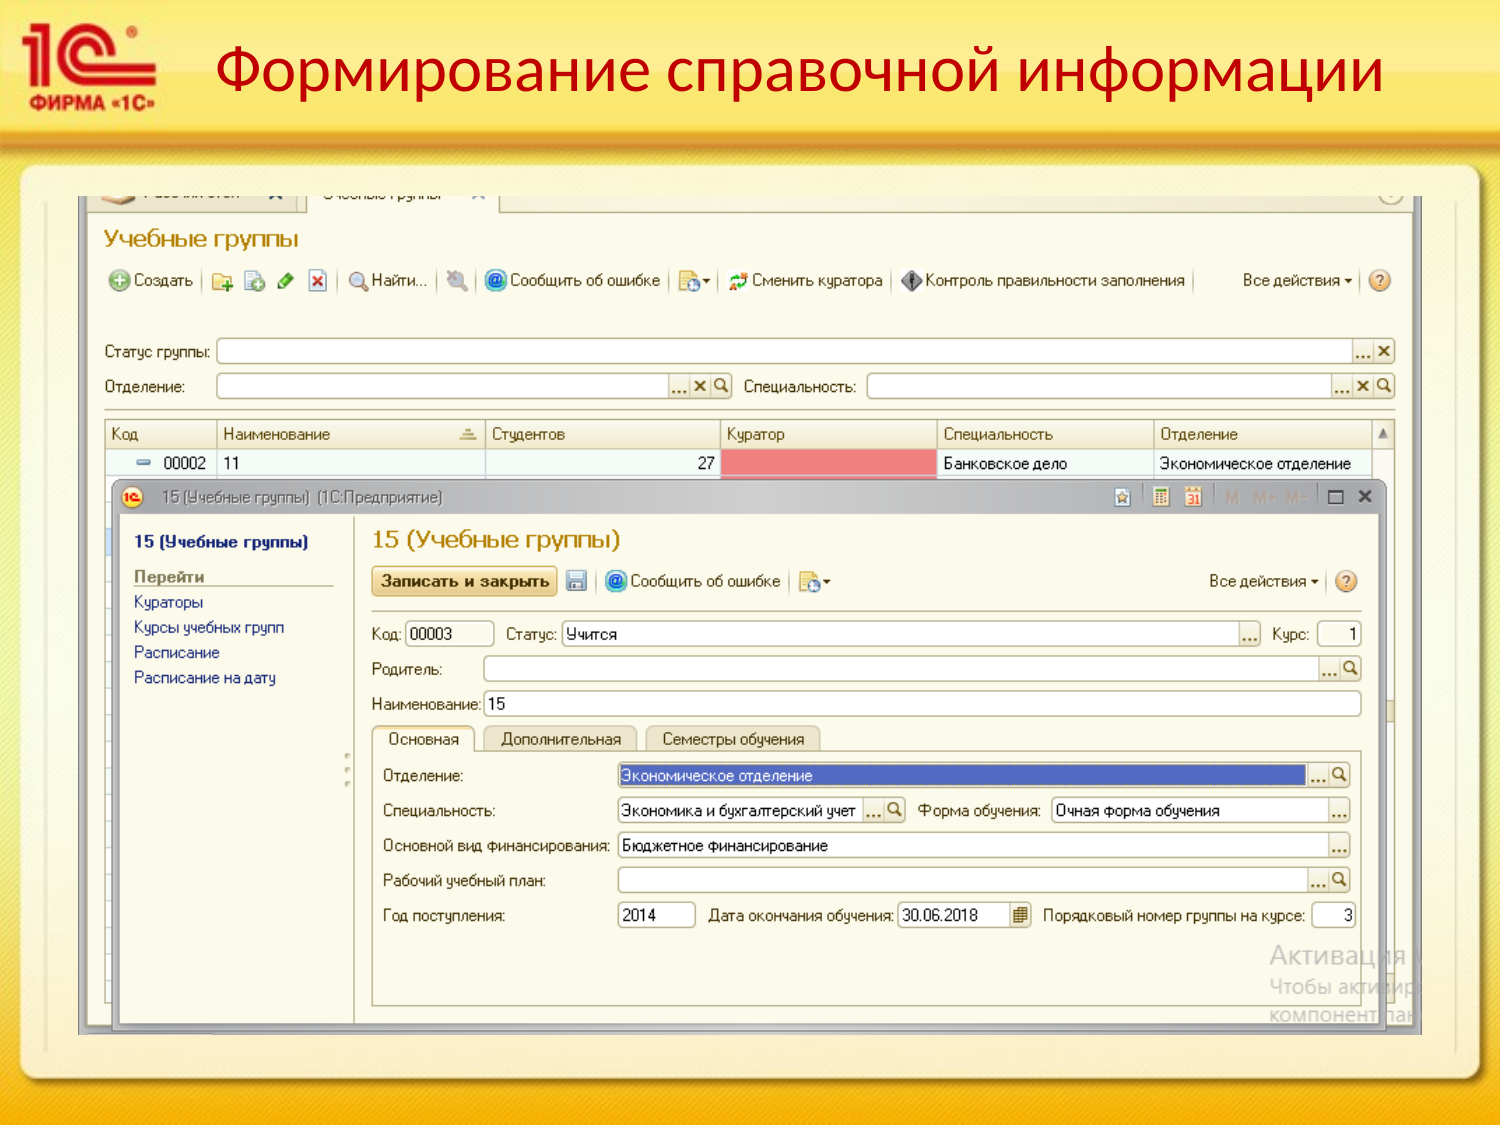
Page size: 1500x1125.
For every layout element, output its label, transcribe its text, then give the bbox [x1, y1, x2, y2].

picture [0, 0, 1500, 1125]
text_box Формирование справочной информации [200, 17, 1402, 113]
